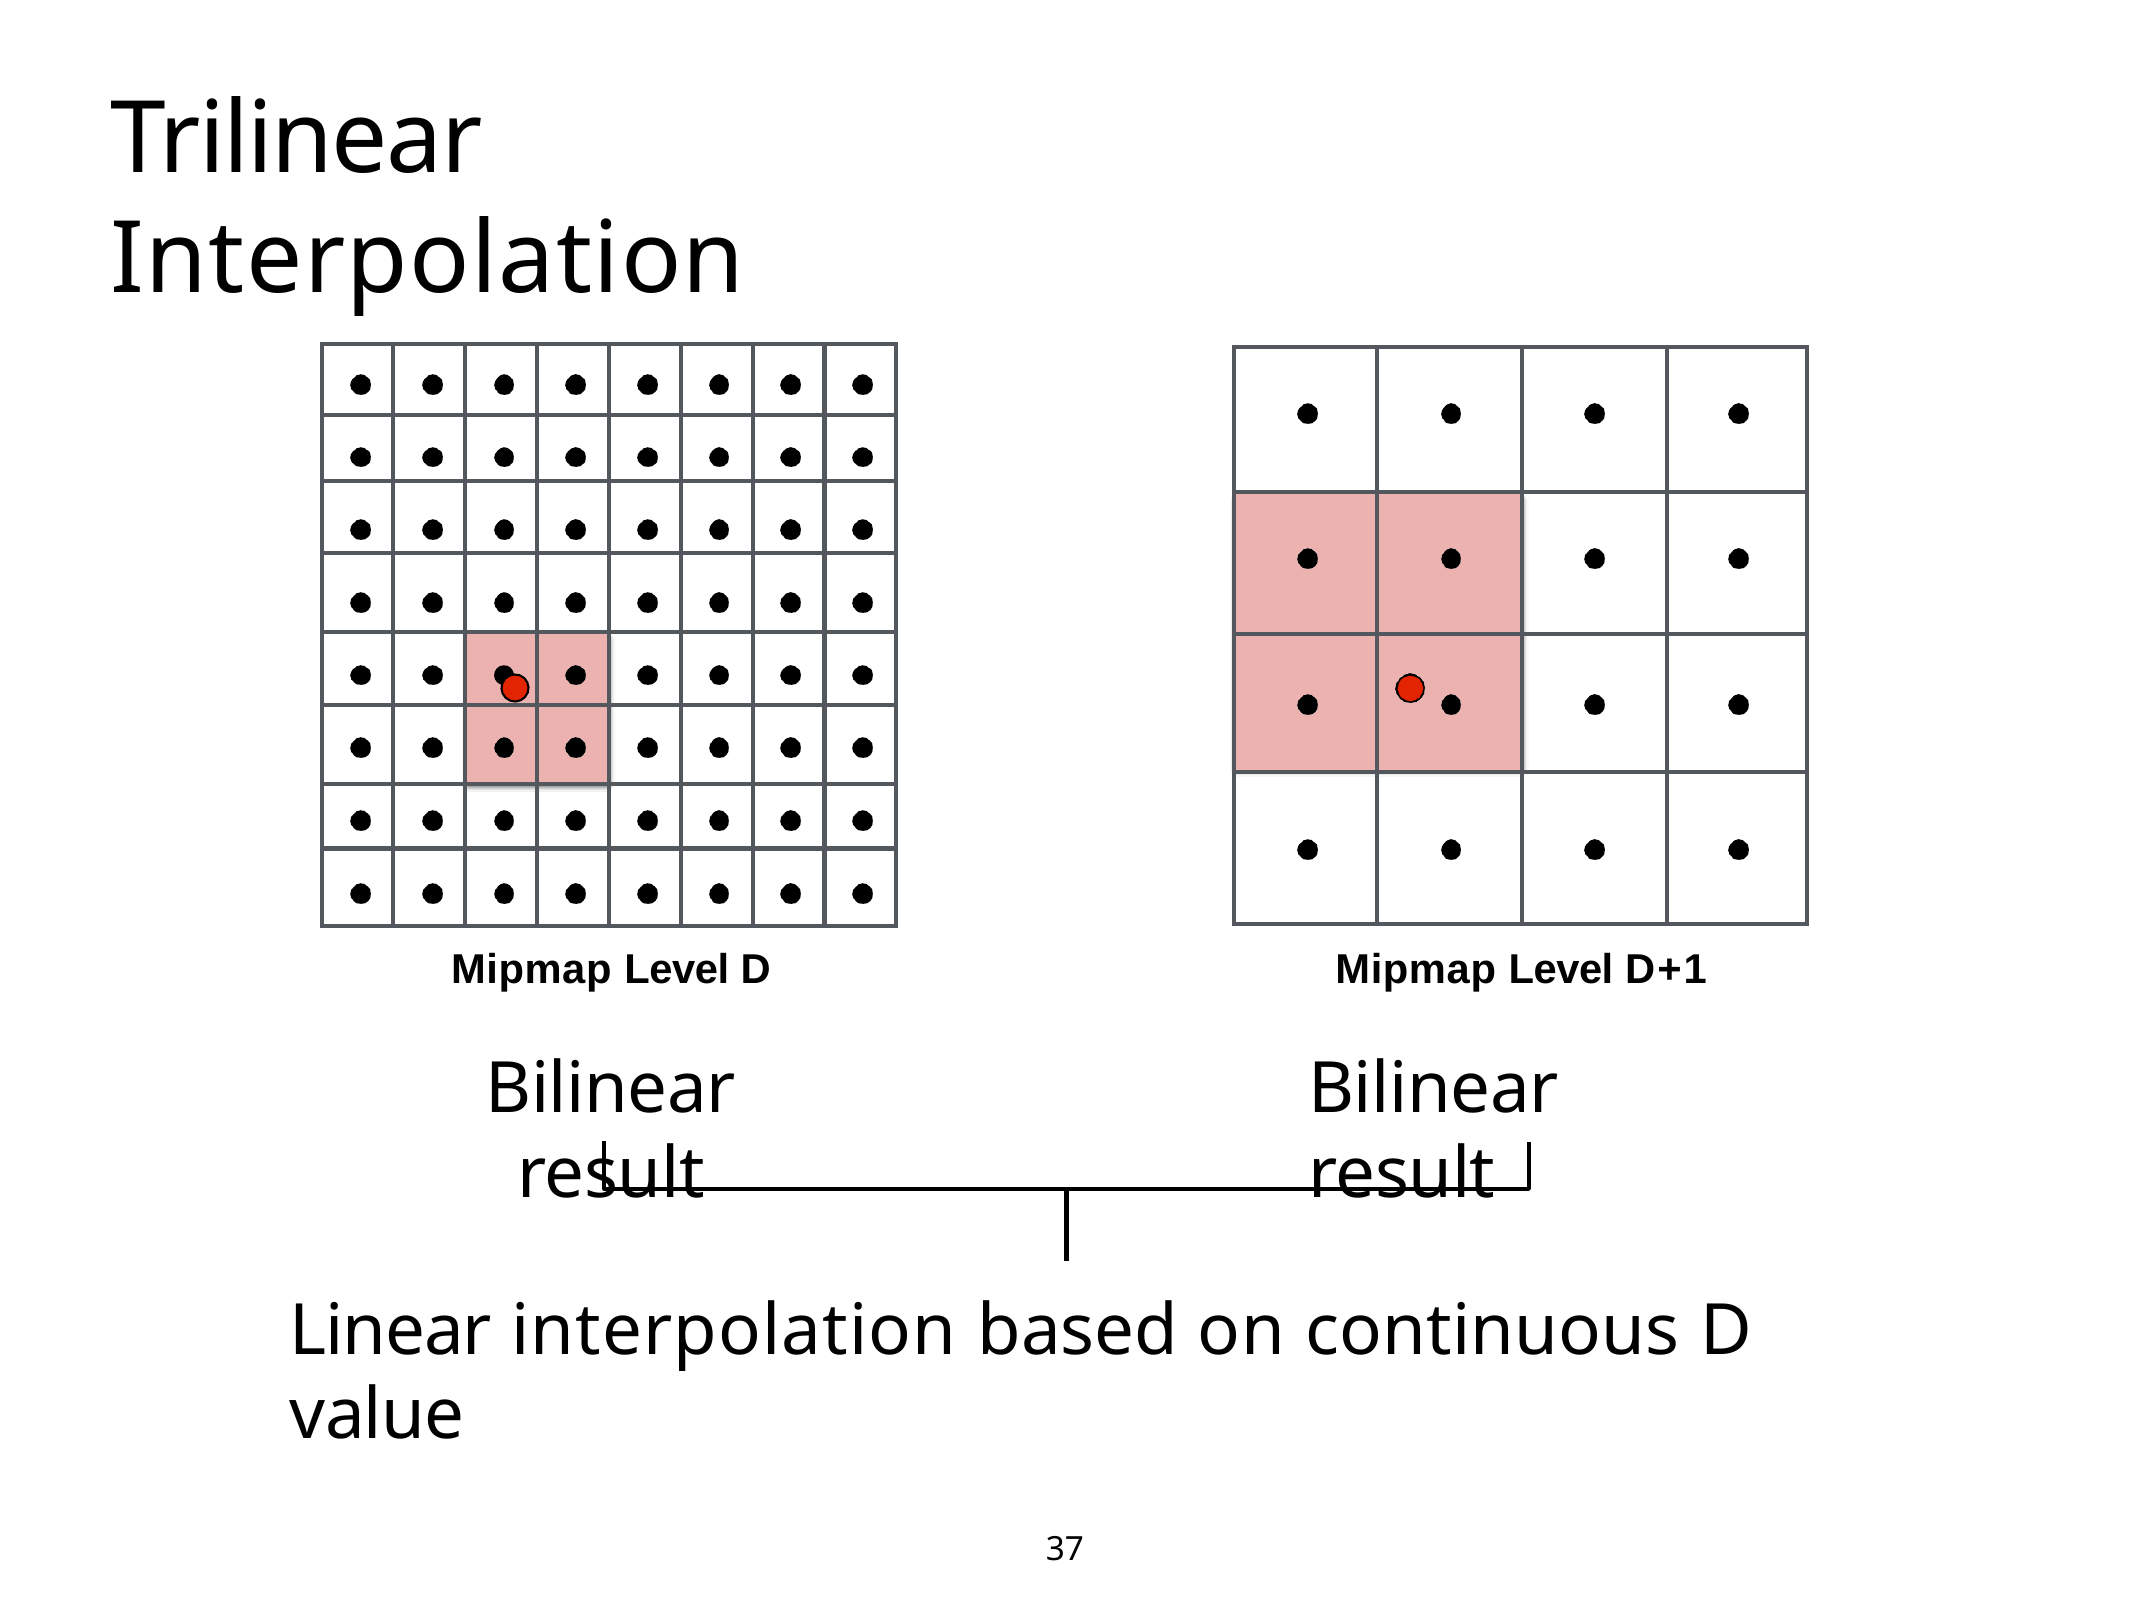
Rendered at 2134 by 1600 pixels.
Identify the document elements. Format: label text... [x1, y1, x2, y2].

picture [780, 592, 801, 613]
picture [780, 446, 801, 468]
table_cell [1379, 784, 1520, 910]
picture [637, 882, 658, 904]
table_cell [395, 786, 463, 846]
picture [1584, 694, 1605, 715]
picture [422, 810, 443, 831]
table_cell [539, 417, 607, 479]
picture [852, 592, 873, 613]
picture [493, 374, 515, 395]
table_cell [827, 707, 894, 782]
table_header [1379, 349, 1520, 490]
picture [1584, 839, 1605, 860]
table_header [539, 346, 607, 413]
table_cell [324, 707, 391, 782]
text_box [1230, 494, 1529, 777]
table_cell [395, 555, 463, 630]
text_box Mipmap Level D+1 Bilinear result [1306, 910, 1737, 1212]
table_cell [539, 800, 607, 846]
picture [1728, 694, 1749, 715]
table_cell [395, 483, 463, 551]
picture [350, 519, 371, 540]
picture [1440, 548, 1462, 569]
picture [1728, 548, 1749, 569]
picture [422, 519, 443, 540]
picture [493, 810, 515, 831]
picture [350, 664, 371, 686]
table_header [683, 346, 751, 413]
picture [1297, 548, 1318, 569]
picture [422, 592, 443, 613]
picture [350, 882, 371, 904]
table_cell [827, 851, 894, 924]
picture [565, 810, 586, 831]
picture [780, 664, 801, 686]
text_box Mipmap Level D Bilinear result [395, 910, 827, 1212]
table_cell [467, 483, 535, 551]
table_cell [395, 417, 463, 479]
table_cell [827, 634, 894, 703]
picture [565, 592, 586, 613]
table_header [611, 346, 679, 413]
picture [637, 664, 658, 686]
picture [1584, 402, 1605, 424]
table_cell [467, 851, 535, 910]
picture [708, 810, 730, 831]
table_header [1236, 349, 1375, 490]
picture [1297, 839, 1318, 860]
table_cell [395, 851, 463, 910]
picture [708, 374, 730, 395]
picture [422, 446, 443, 468]
picture [637, 446, 658, 468]
picture [1728, 839, 1749, 860]
table_cell [324, 555, 391, 630]
table_cell [324, 417, 391, 479]
picture [637, 519, 658, 540]
picture [493, 446, 515, 468]
picture [1297, 694, 1318, 715]
table_cell [683, 707, 751, 782]
table_cell [395, 707, 457, 782]
table_cell [827, 417, 894, 479]
picture [493, 592, 515, 613]
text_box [493, 664, 530, 703]
table_cell [618, 634, 679, 703]
table_cell [324, 634, 391, 703]
picture [708, 882, 730, 904]
table_cell [755, 483, 822, 551]
table_cell [1524, 774, 1665, 910]
picture [637, 810, 658, 831]
table_header [755, 346, 822, 413]
picture [350, 374, 371, 395]
picture [708, 446, 730, 468]
picture [350, 810, 371, 831]
table_header [1524, 349, 1665, 490]
title Trilinear Interpolation [108, 70, 1063, 341]
table_cell [1669, 774, 1805, 922]
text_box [602, 1139, 1532, 1262]
picture [852, 737, 873, 758]
picture [637, 374, 658, 395]
picture [493, 882, 515, 904]
table_cell [611, 555, 679, 630]
picture [1440, 402, 1462, 424]
picture [1728, 402, 1749, 424]
picture [350, 446, 371, 468]
table_cell [755, 417, 822, 479]
picture [350, 592, 371, 613]
table_cell [827, 786, 894, 846]
picture [493, 519, 515, 540]
picture [565, 882, 586, 904]
table_cell [827, 483, 894, 551]
picture [852, 810, 873, 831]
picture [852, 374, 873, 395]
picture [422, 664, 443, 686]
table_cell [683, 786, 751, 846]
table_cell [467, 417, 535, 479]
table_cell [683, 851, 751, 910]
picture [1297, 402, 1318, 424]
table_header [827, 346, 894, 413]
picture [637, 737, 658, 758]
picture [852, 882, 873, 904]
table_cell [1669, 636, 1805, 770]
table_cell [539, 483, 607, 551]
picture [1584, 548, 1605, 569]
table_cell [324, 851, 391, 924]
table_cell [611, 483, 679, 551]
table_cell [755, 555, 822, 630]
table_cell [324, 786, 391, 846]
picture [708, 519, 730, 540]
picture [780, 737, 801, 758]
table_cell [755, 634, 822, 703]
picture [708, 737, 730, 758]
picture [852, 446, 873, 468]
picture [350, 737, 371, 758]
table_cell [395, 634, 459, 703]
table_cell [1533, 636, 1665, 770]
table_cell [467, 800, 535, 846]
table_cell [611, 786, 679, 846]
table_cell [683, 483, 751, 551]
table_cell [324, 483, 391, 551]
table_header [324, 346, 391, 413]
picture [422, 737, 443, 758]
table_cell [755, 851, 822, 910]
table_cell [1529, 494, 1665, 632]
table_cell [1236, 784, 1375, 922]
picture [565, 519, 586, 540]
table_header [1669, 349, 1805, 490]
table_cell [827, 555, 894, 630]
table_cell [611, 417, 679, 479]
picture [780, 882, 801, 904]
text_box Linear interpolation based on continuous D value [287, 1281, 1845, 1454]
table_header [395, 346, 463, 413]
table_header [467, 346, 535, 413]
table_cell [611, 851, 679, 910]
table_cell [683, 555, 751, 630]
picture [780, 519, 801, 540]
table_cell [683, 634, 751, 703]
slide_number 37 [1039, 1526, 1090, 1600]
picture [422, 374, 443, 395]
table_cell [467, 555, 535, 630]
picture [708, 592, 730, 613]
picture [780, 374, 801, 395]
table_cell [755, 786, 822, 846]
picture [708, 664, 730, 686]
picture [422, 882, 443, 904]
picture [565, 374, 586, 395]
table_cell [539, 851, 607, 910]
picture [462, 632, 617, 793]
picture [780, 810, 801, 831]
table_cell [621, 707, 679, 782]
table_cell [755, 707, 822, 782]
picture [1440, 839, 1462, 860]
table_cell [683, 417, 751, 479]
picture [1440, 694, 1462, 715]
picture [852, 664, 873, 686]
table_cell [539, 555, 607, 630]
picture [637, 592, 658, 613]
table_cell [1669, 494, 1805, 632]
picture [565, 446, 586, 468]
picture [852, 519, 873, 540]
